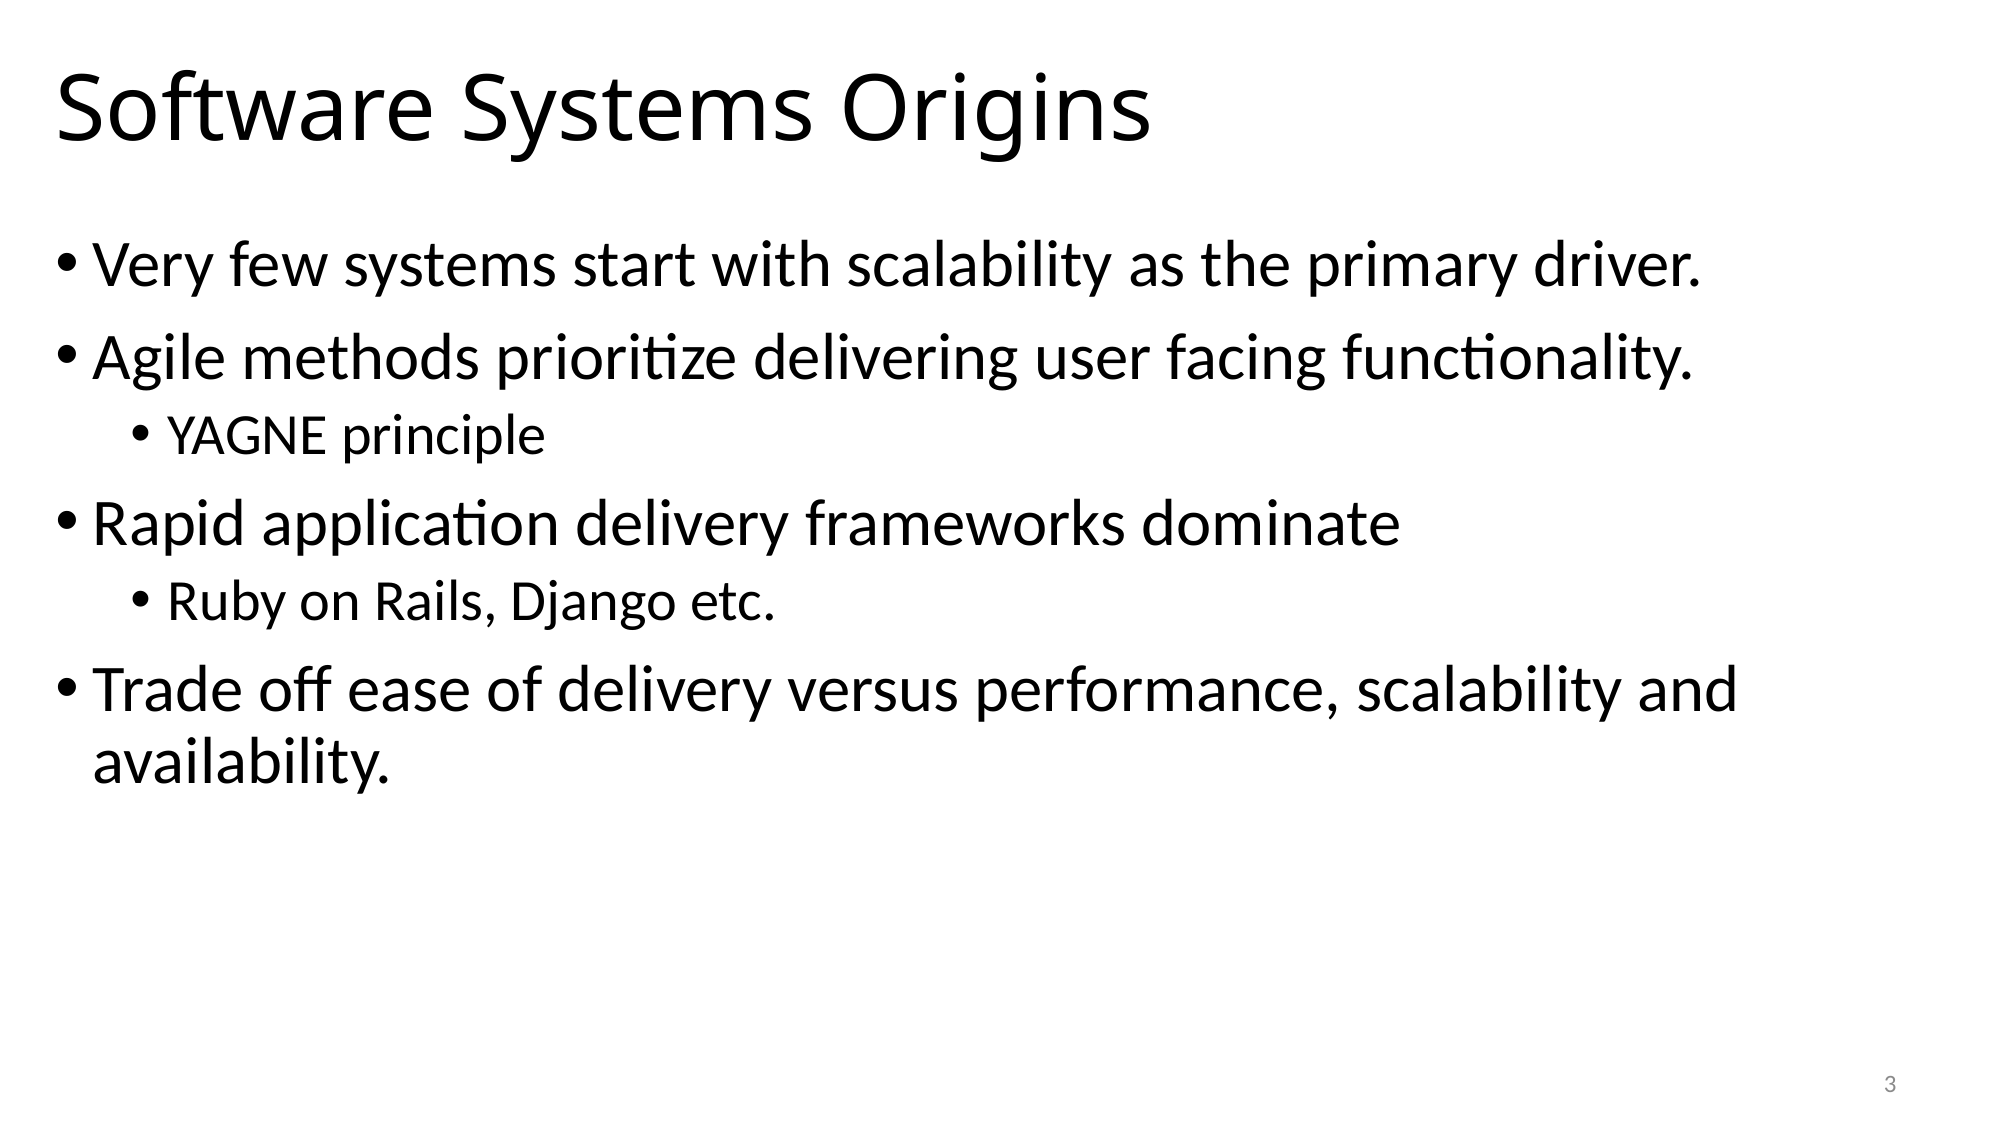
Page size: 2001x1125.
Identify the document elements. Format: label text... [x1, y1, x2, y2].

list Very few systems start with scalability as the primary driver. Agile methods prioritize delivering user facing functionality. YAGNE principle Rapid application delivery frameworks dominate Ruby on Rails, Django etc. Trade off ease of delivery versus performance, scalability and availability. [40, 221, 1955, 1021]
title Software Systems Origins [40, 35, 1955, 187]
